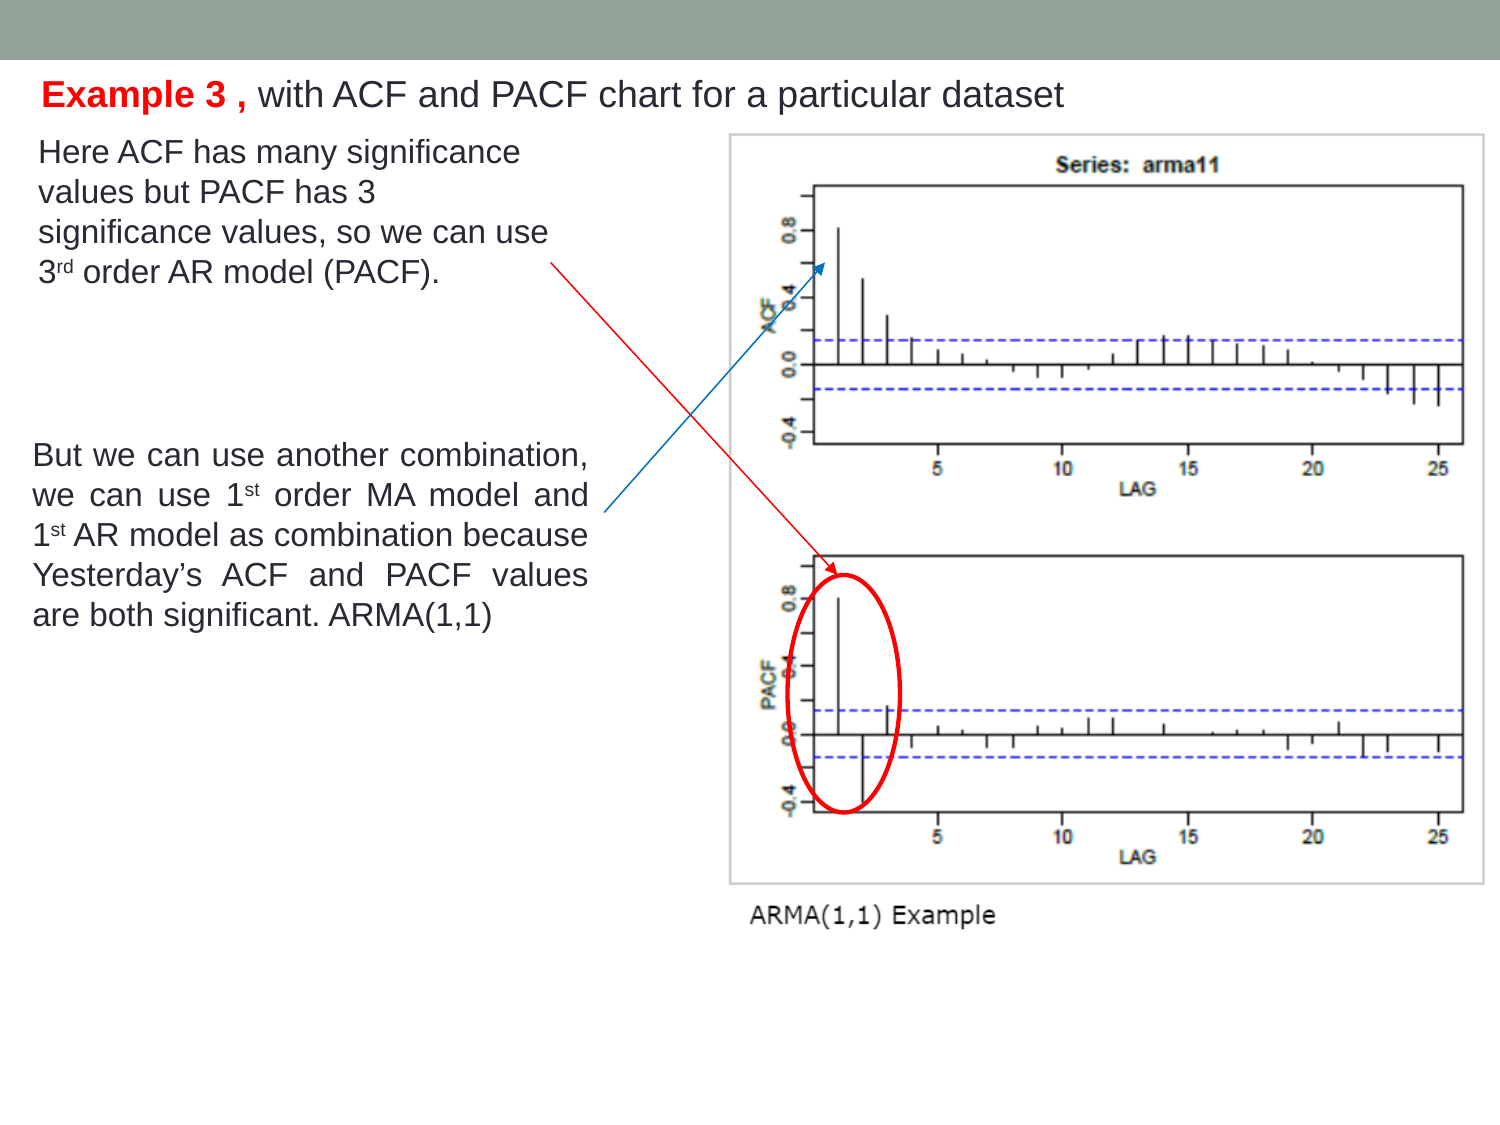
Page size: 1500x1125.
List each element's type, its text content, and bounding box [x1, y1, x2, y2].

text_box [603, 262, 826, 513]
picture [716, 122, 1498, 945]
text_box Example 3 , with ACF and PACF chart for a particular dataset [26, 62, 1080, 123]
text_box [550, 262, 838, 576]
text_box Here ACF has many significance values but PACF has 3 significance values, so we can use 3rd order AR model (PACF). [23, 123, 574, 298]
text_box But we can use another combination, we can use 1st order MA model and 1st AR model as combination because Yesterday’s ACF and PACF values are both significant. ARMA(1,1) [17, 425, 605, 641]
